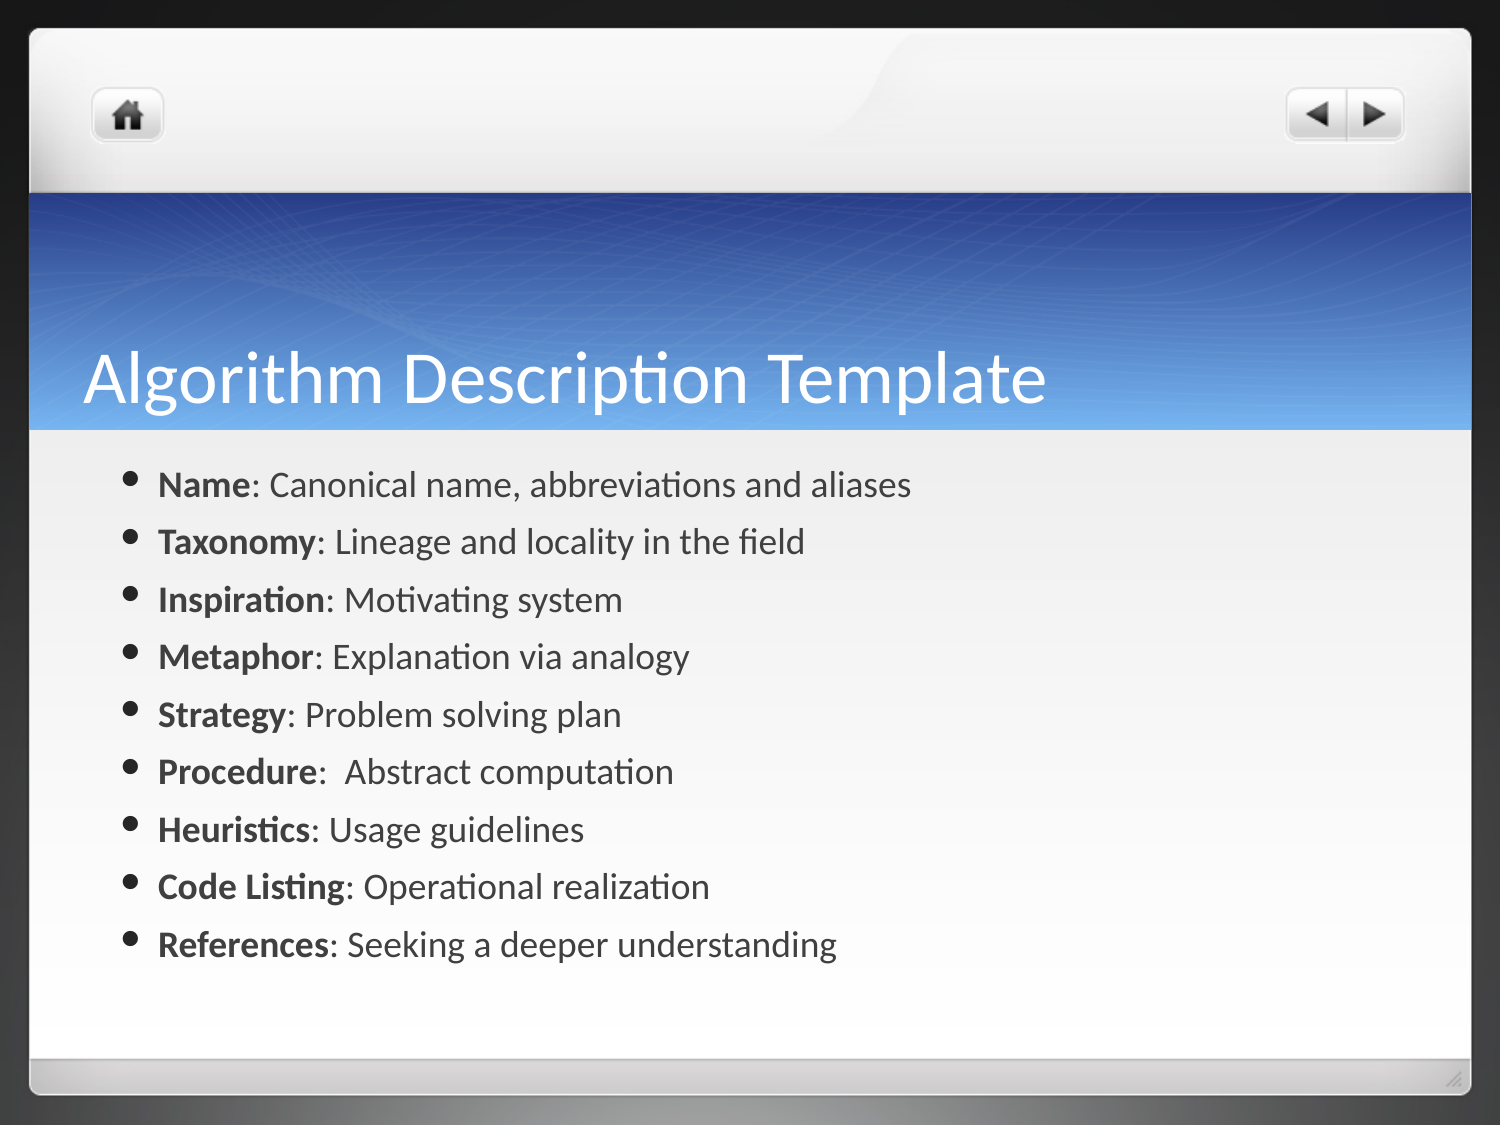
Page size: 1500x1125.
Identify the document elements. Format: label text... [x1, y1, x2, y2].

picture [0, 0, 1500, 1125]
list Name: Canonical name, abbreviations and aliases Taxonomy: Lineage and locality in the field Inspiration: Motivating system Metaphor: Explanation via analogy Strategy: Problem solving plan Procedure: Abstract computation Heuristics: Usage guidelines Code Listing: Operational realization References: Seeking a deeper understanding [68, 452, 1432, 1025]
title Algorithm Description Template [68, 238, 1432, 427]
